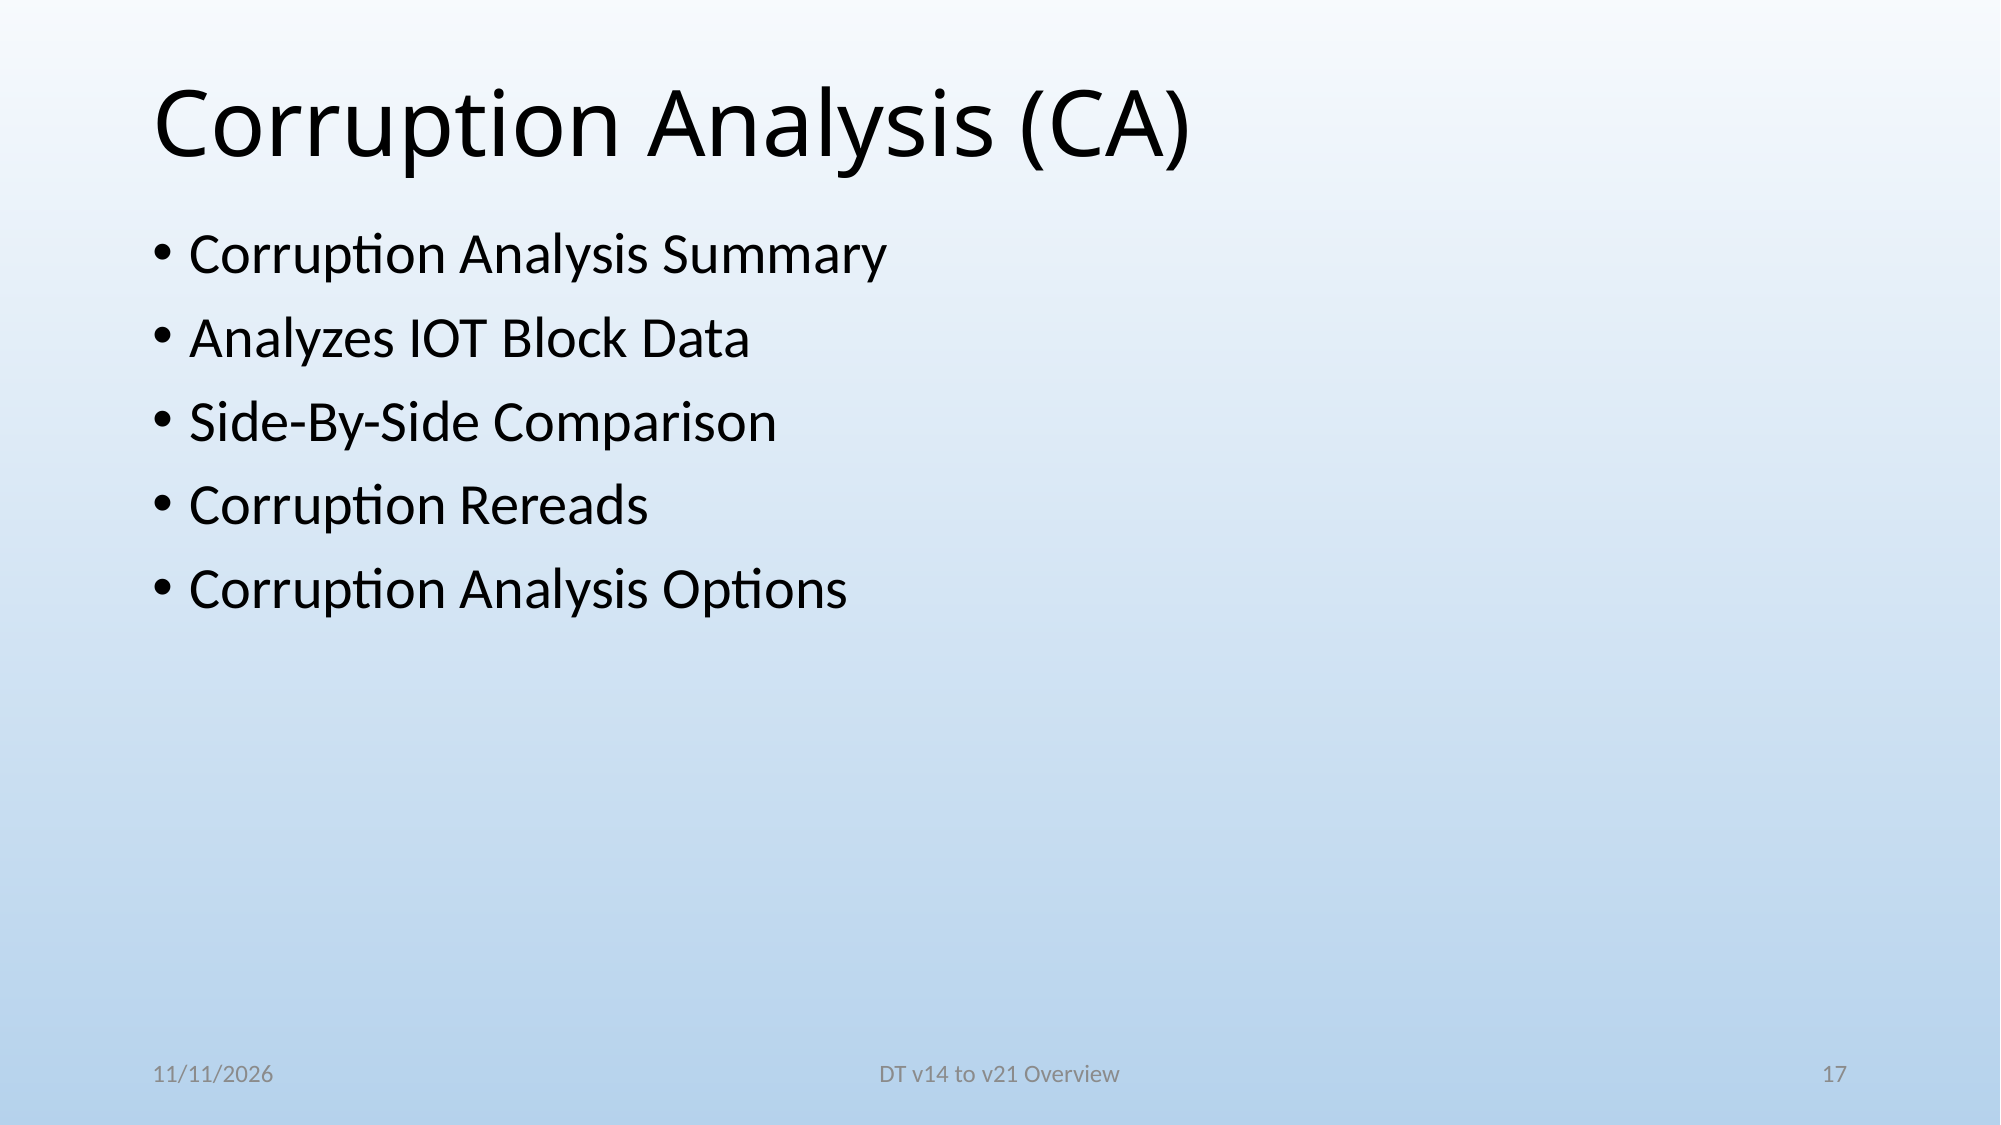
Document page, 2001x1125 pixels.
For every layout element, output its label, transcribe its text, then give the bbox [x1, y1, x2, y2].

slide_number 17 [1412, 1042, 1863, 1103]
footer DT v14 to v21 Overview [662, 1042, 1338, 1103]
list Corruption Analysis Summary Analyzes IOT Block Data Side-By-Side Comparison Corruption Rereads Corruption Analysis Options [137, 215, 1863, 968]
title Corruption Analysis (CA) [137, 59, 1863, 194]
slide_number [137, 1042, 588, 1103]
